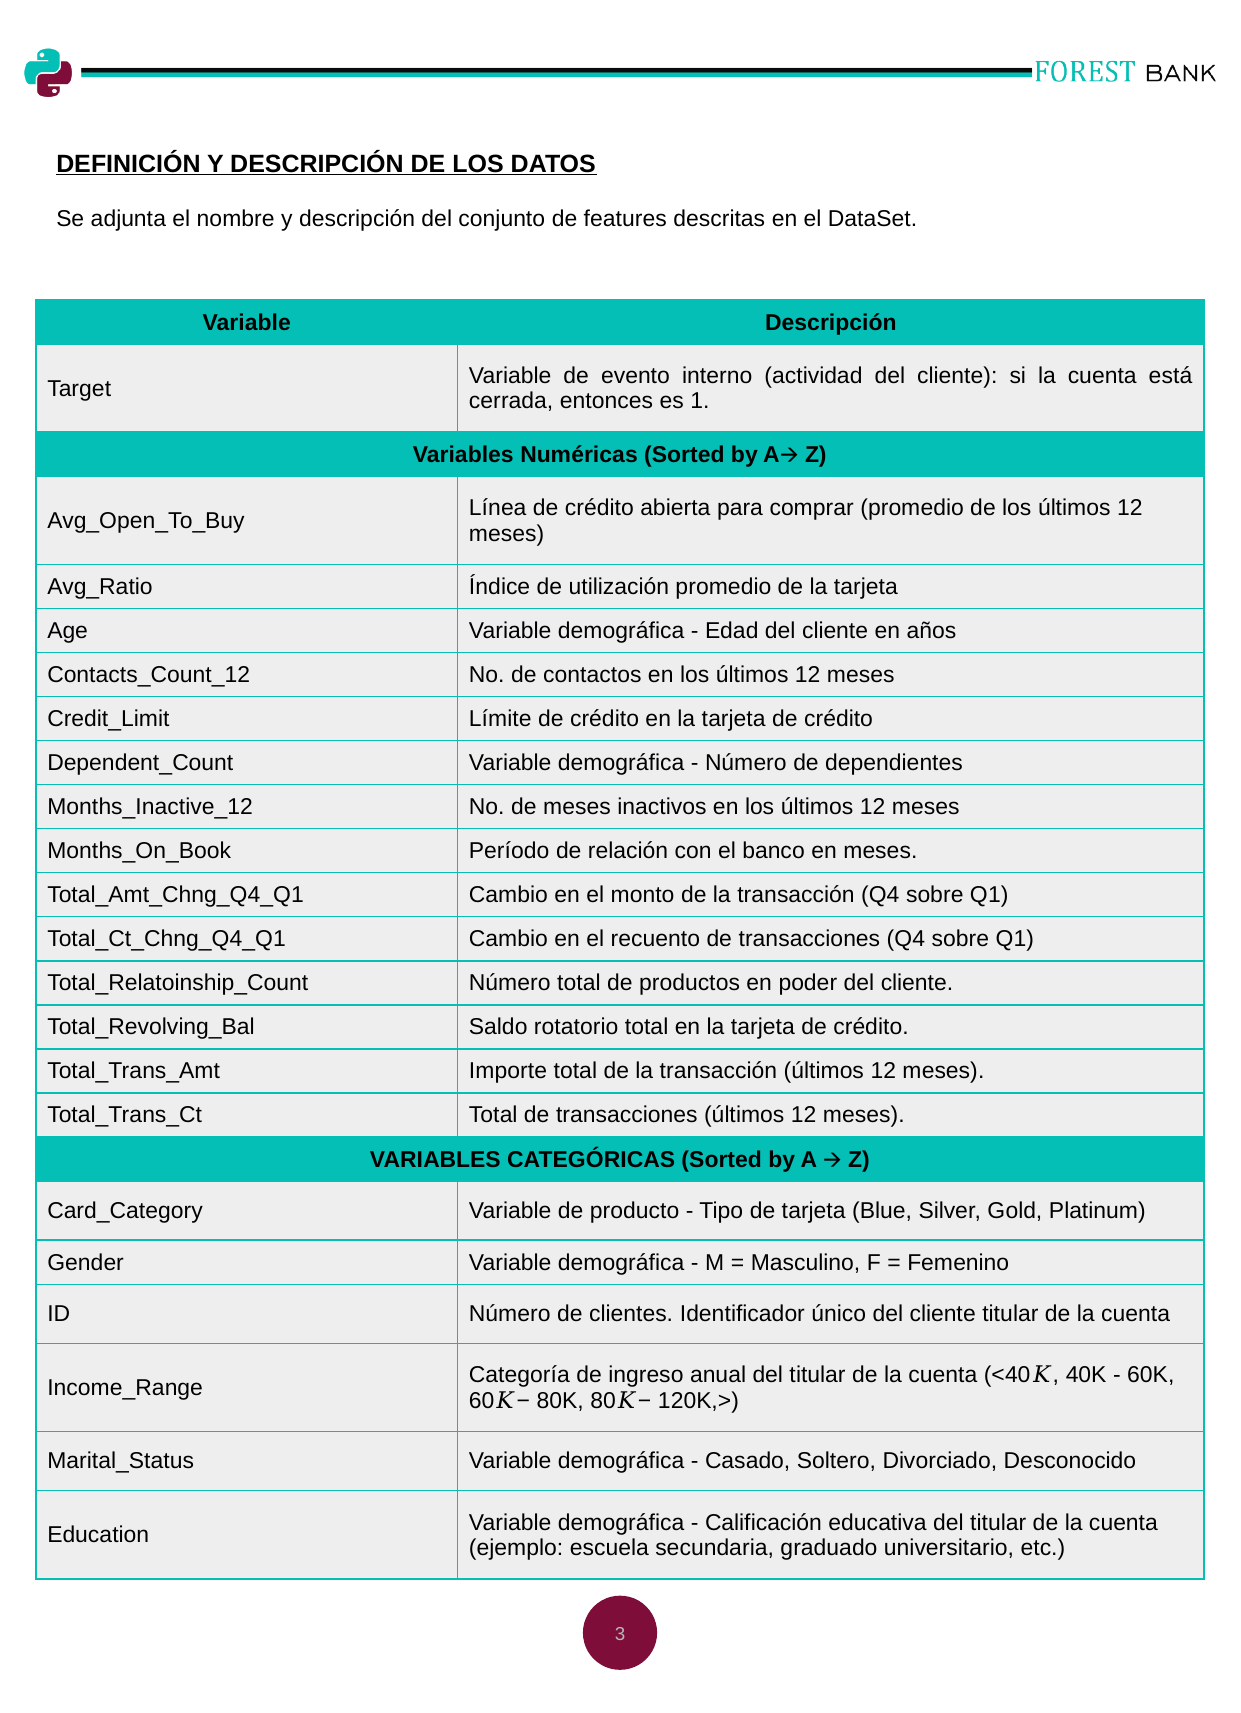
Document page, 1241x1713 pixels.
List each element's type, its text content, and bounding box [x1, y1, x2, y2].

table_cell Variable demográfica - Calificación educativa del titular de la cuenta (ejemplo: escuela secundaria, graduado universitario, etc.) [458, 1491, 1203, 1578]
table_cell Card_Category [37, 1182, 457, 1239]
table_cell Avg_Open_To_Buy [37, 477, 457, 564]
table_cell Target [37, 345, 457, 431]
table_cell Variable de producto - Tipo de tarjeta (Blue, Silver, Gold, Platinum) [458, 1182, 1203, 1239]
table_cell Contacts_Count_12 [37, 653, 457, 696]
table_cell Período de relación con el banco en meses. [458, 829, 1203, 872]
table_cell Variable demográfica - Edad del cliente en años [458, 609, 1203, 652]
table_cell Límite de crédito en la tarjeta de crédito [458, 697, 1203, 740]
table_cell Total_Amt_Chng_Q4_Q1 [37, 873, 457, 916]
table_cell Variable demográfica - Número de dependientes [458, 741, 1203, 784]
table_cell Total de transacciones (últimos 12 meses). [458, 1094, 1203, 1136]
table_cell Variable de evento interno (actividad del cliente): si la cuenta está cerrada, entonces es 1. [458, 345, 1203, 431]
table_cell Variable demográfica - Casado, Soltero, Divorciado, Desconocido [458, 1432, 1203, 1490]
table_cell Total_Trans_Amt [37, 1050, 457, 1092]
list DEFINICIÓN Y DESCRIPCIÓN DE LOS DATOS Se adjunta el nombre y descripción del conjunto de features descritas en el DataSet. [37, 124, 1194, 299]
table_cell Months_Inactive_12 [37, 785, 457, 828]
table_cell Education [37, 1491, 457, 1578]
table_cell Total_Ct_Chng_Q4_Q1 [37, 917, 457, 960]
table_cell Income_Range [37, 1344, 457, 1431]
table_cell Marital_Status [37, 1432, 457, 1490]
table_cell Avg_Ratio [37, 565, 457, 608]
table_cell Número de clientes. Identificador único del cliente titular de la cuenta [458, 1285, 1203, 1343]
table_cell Dependent_Count [37, 741, 457, 784]
table_header Variable [37, 301, 457, 343]
table_cell Variables Numéricas (Sorted by A🡪 Z) [37, 433, 1203, 476]
table_cell Credit_Limit [37, 697, 457, 740]
table_cell Cambio en el monto de la transacción (Q4 sobre Q1) [458, 873, 1203, 916]
table_cell Número total de productos en poder del cliente. [458, 962, 1203, 1004]
table_cell Months_On_Book [37, 829, 457, 872]
table_cell No. de contactos en los últimos 12 meses [458, 653, 1203, 696]
table_cell Saldo rotatorio total en la tarjeta de crédito. [458, 1006, 1203, 1048]
table_cell Total_Trans_Ct [37, 1094, 457, 1136]
table_cell Variable demográfica - M = Masculino, F = Femenino [458, 1241, 1203, 1284]
table_cell Total_Revolving_Bal [37, 1006, 457, 1048]
picture [24, 48, 1216, 97]
table_cell Age [37, 609, 457, 652]
table_cell Cambio en el recuento de transacciones (Q4 sobre Q1) [458, 917, 1203, 960]
table_cell Línea de crédito abierta para comprar (promedio de los últimos 12 meses) [458, 477, 1203, 564]
table_cell Importe total de la transacción (últimos 12 meses). [458, 1050, 1203, 1092]
table_header Descripción [458, 301, 1203, 343]
table_cell Índice de utilización promedio de la tarjeta [458, 565, 1203, 608]
table_cell VARIABLES CATEGÓRICAS (Sorted by A 🡪 Z) [37, 1138, 1203, 1180]
table_cell ID [37, 1285, 457, 1343]
table_cell Gender [37, 1241, 457, 1284]
table_cell Categoría de ingreso anual del titular de la cuenta (<40𝐾, 40K - 60K, 60𝐾− 80K, 80𝐾− 120K,>) [458, 1344, 1203, 1431]
table_cell No. de meses inactivos en los últimos 12 meses [458, 785, 1203, 828]
text_box 3 [583, 1596, 657, 1670]
table_cell Total_Relatoinship_Count [37, 962, 457, 1004]
